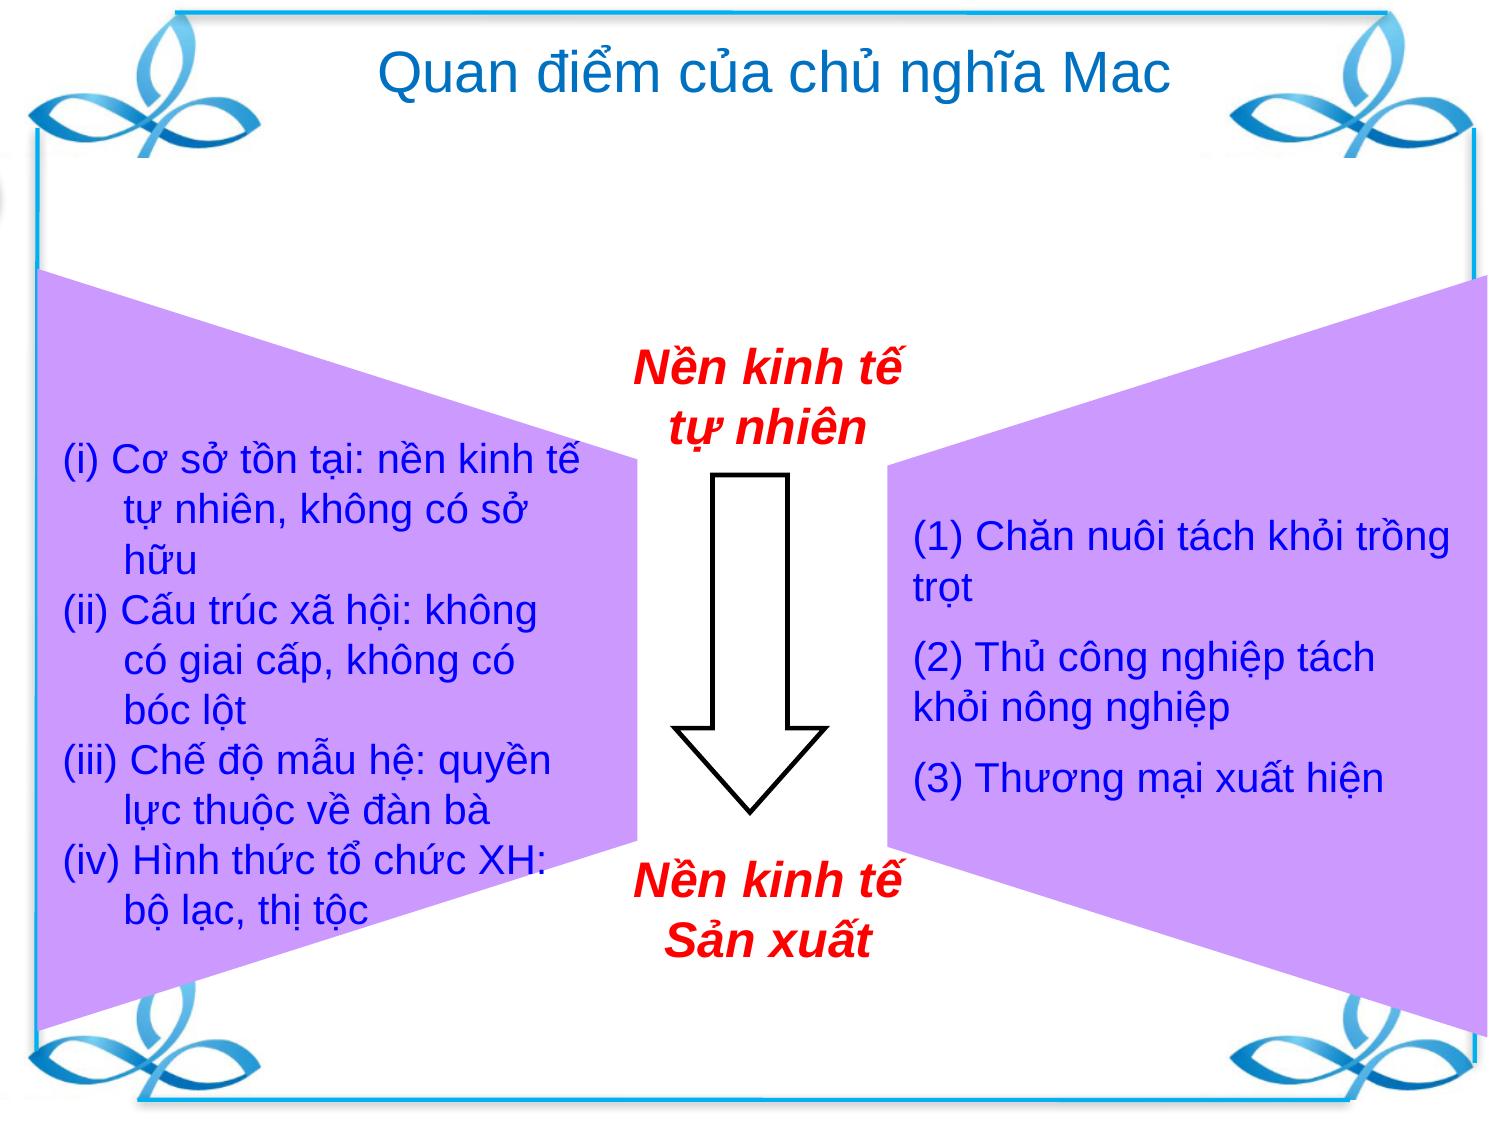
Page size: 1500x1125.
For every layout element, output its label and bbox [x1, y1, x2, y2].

text_box [0, 0, 1488, 1101]
